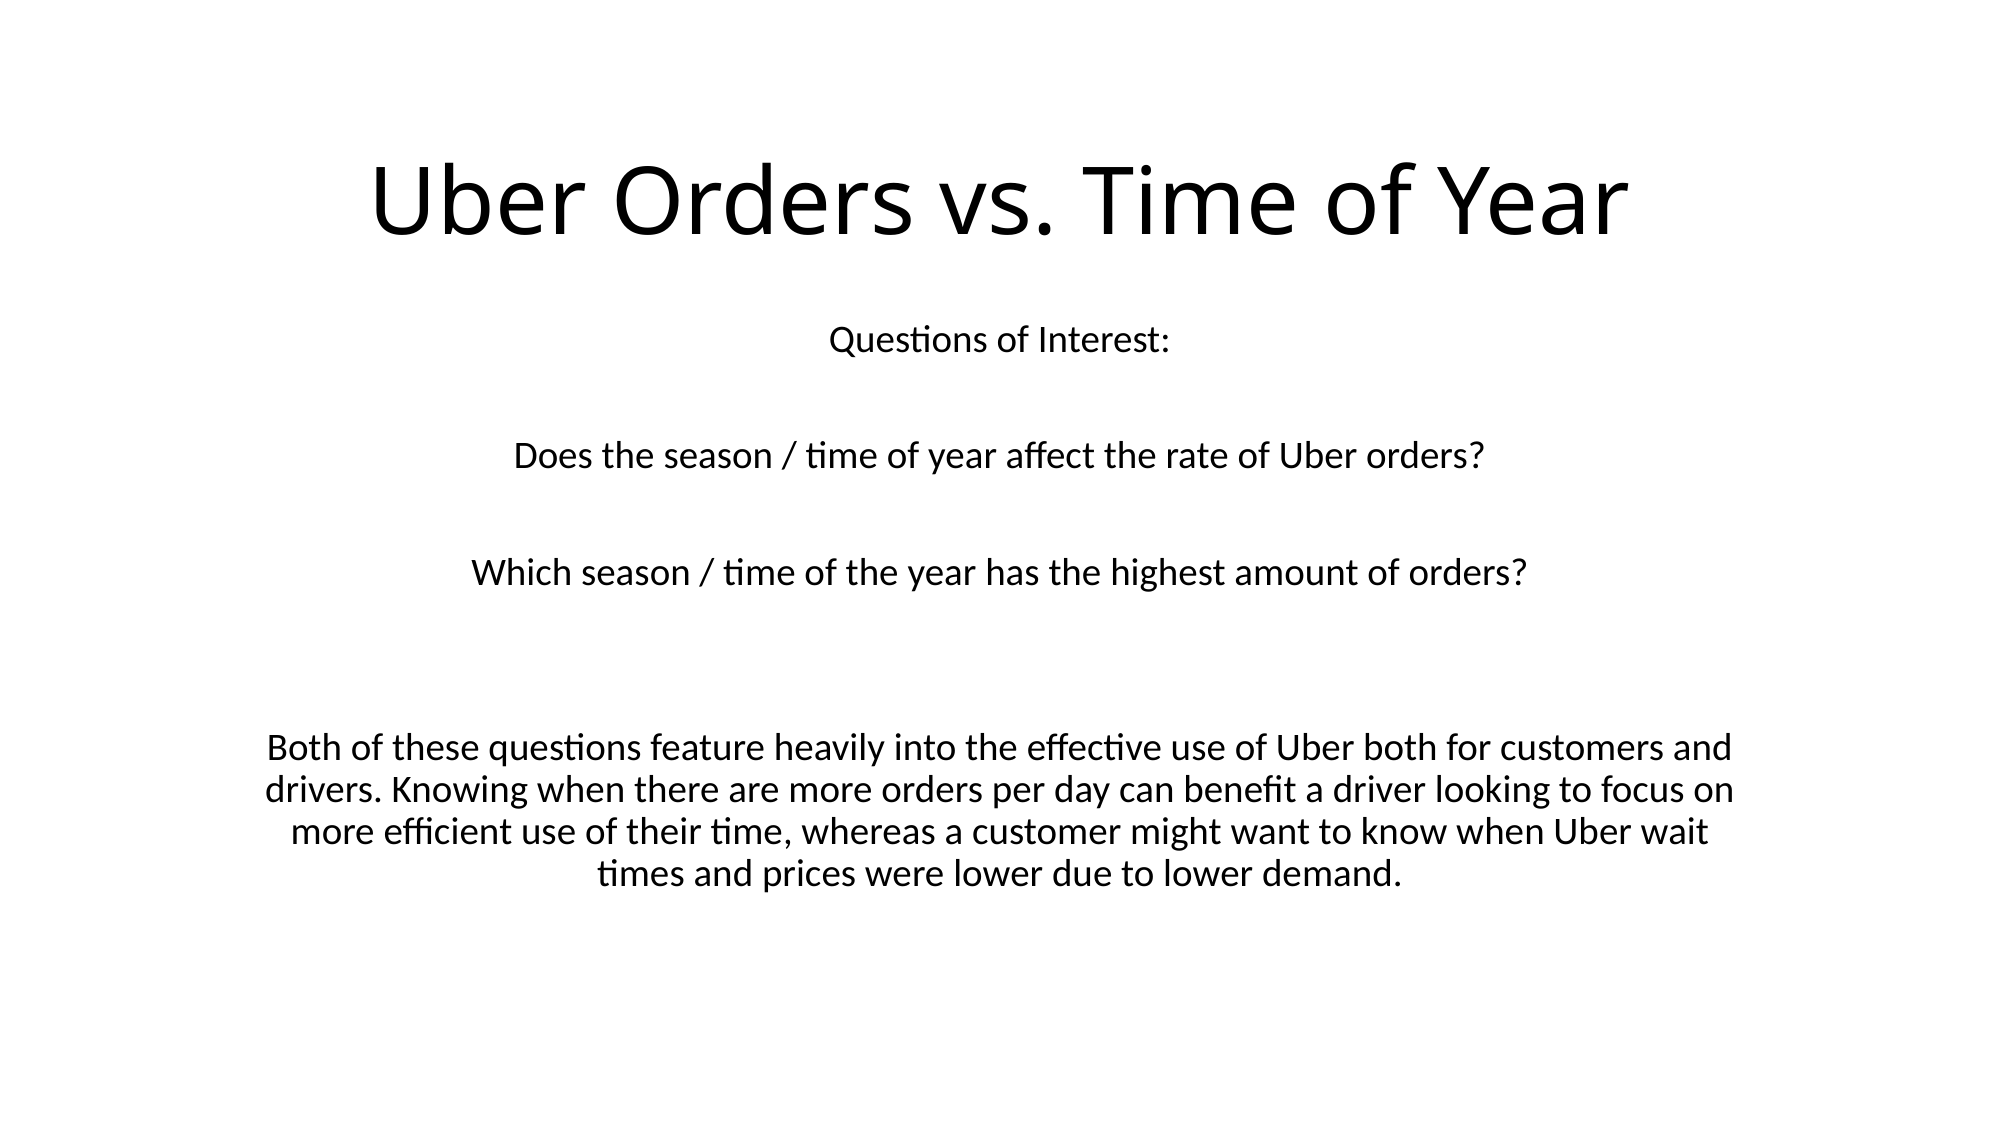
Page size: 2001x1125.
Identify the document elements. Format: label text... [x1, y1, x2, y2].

subtitle Questions of Interest: Does the season / time of year affect the rate of Uber orders? Which season / time of the year has the highest amount of orders? Both of these questions feature heavily into the effective use of Uber both for customers and drivers. Knowing when there are more orders per day can benefit a driver looking to focus on more efficient use of their time, whereas a customer might want to know when Uber wait times and prices were lower due to lower demand. [249, 311, 1750, 903]
title Uber Orders vs. Time of Year [274, 92, 1726, 263]
